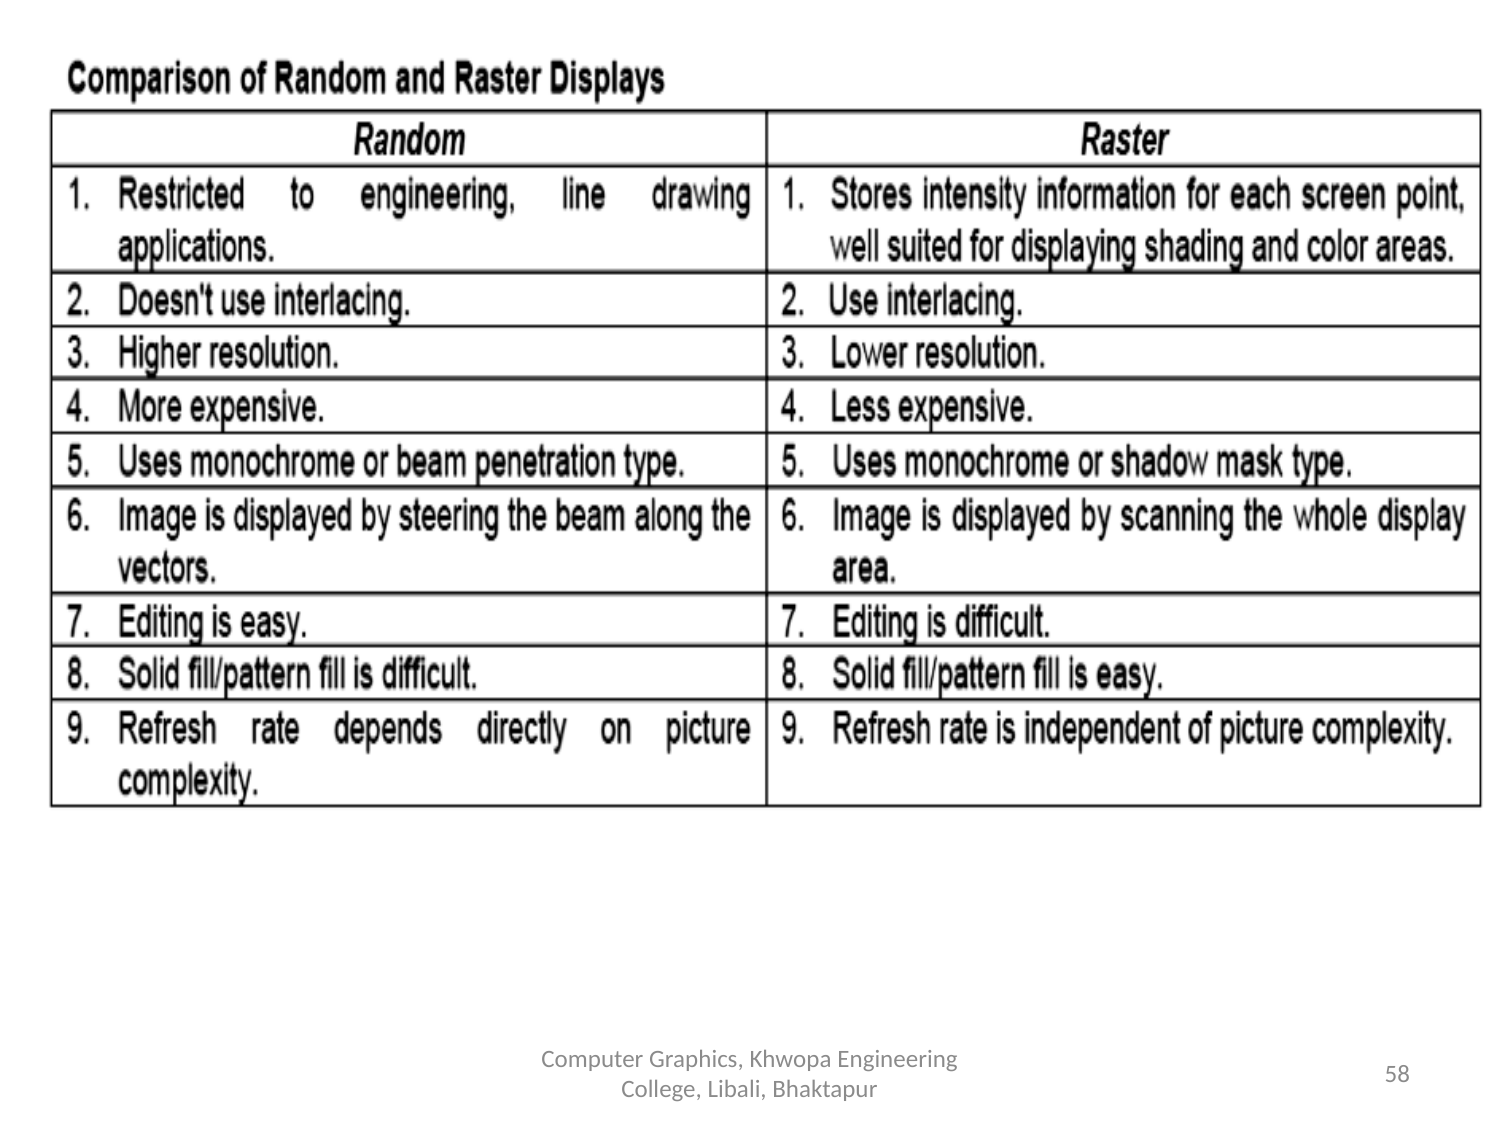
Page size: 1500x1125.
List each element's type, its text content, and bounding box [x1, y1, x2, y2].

slide_number 58 [1074, 1042, 1425, 1103]
footer Computer Graphics, Khwopa Engineering College, Libali, Bhaktapur [512, 1042, 988, 1103]
picture [32, 44, 1492, 813]
